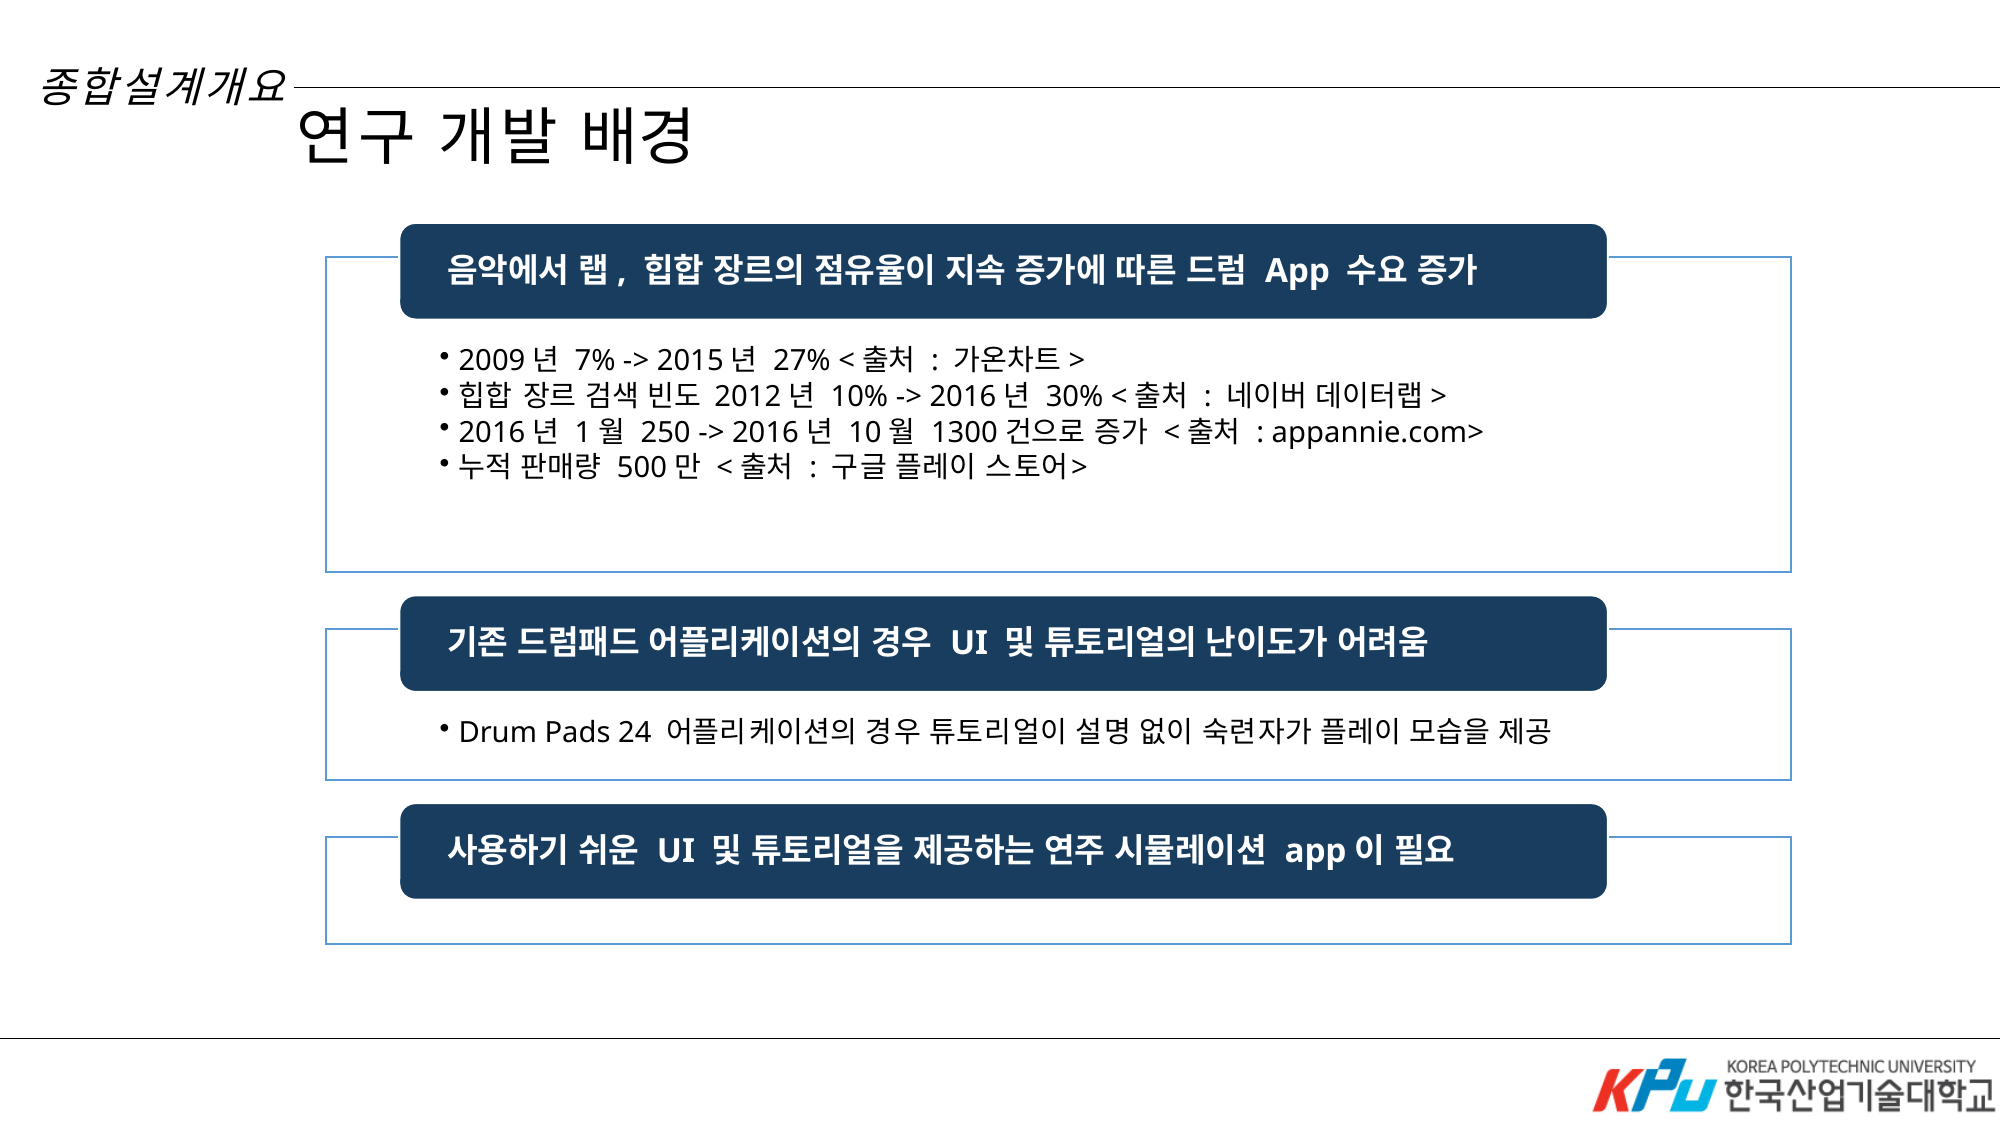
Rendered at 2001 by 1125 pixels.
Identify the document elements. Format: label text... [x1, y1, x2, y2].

text_box 연구 개발 배경 [281, 90, 1841, 180]
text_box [325, 221, 1791, 947]
picture [1587, 1040, 2000, 1125]
text_box 종합설계개요 [0, 53, 307, 118]
